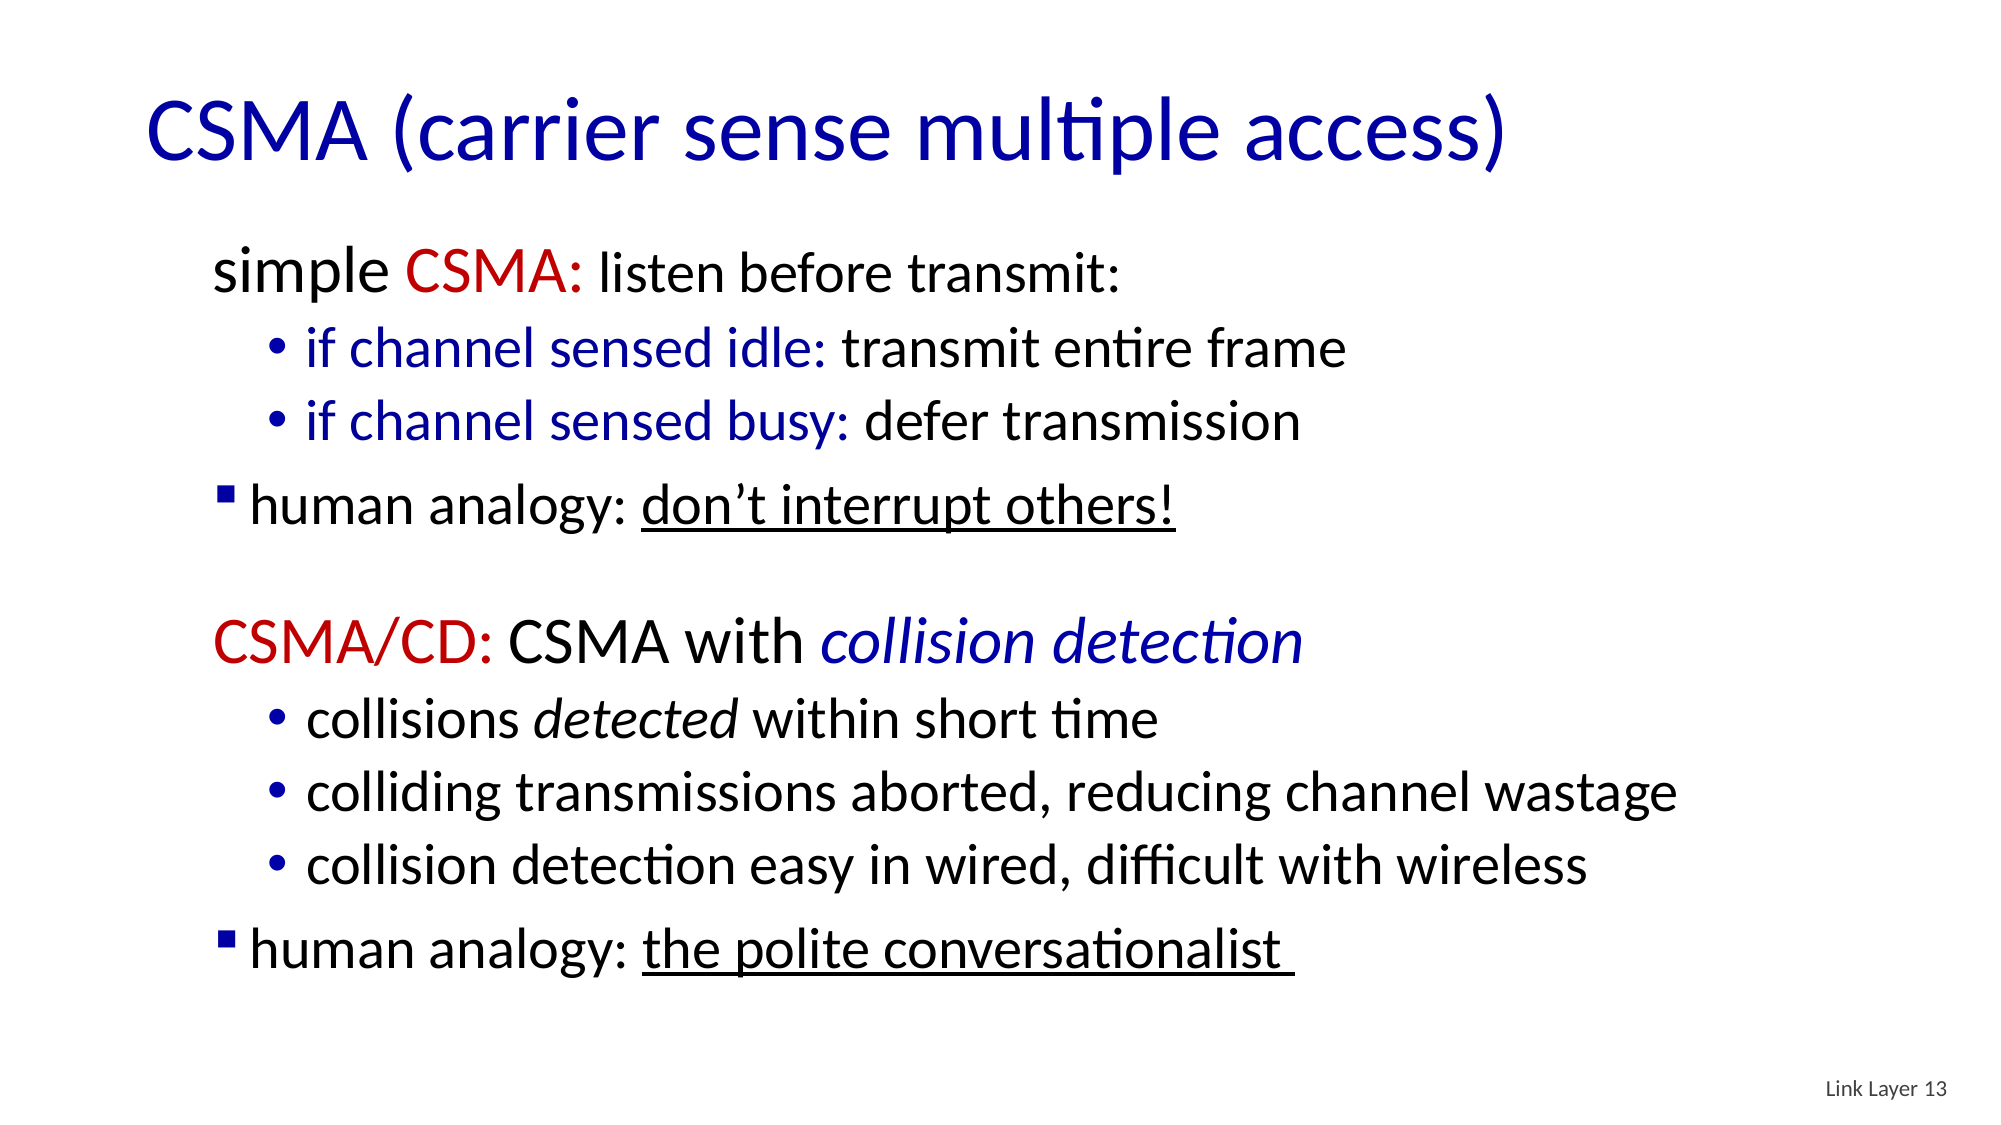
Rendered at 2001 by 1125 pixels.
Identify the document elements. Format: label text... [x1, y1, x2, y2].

text_box simple CSMA: listen before transmit: if channel sensed idle: transmit entire frame if channel sensed busy: defer transmission human analogy: don’t interrupt others! [176, 227, 1866, 592]
slide_number Link Layer 13 [1512, 1056, 1963, 1117]
title CSMA (carrier sense multiple access) [131, 57, 1857, 205]
text_box CSMA/CD: CSMA with collision detection collisions detected within short time colliding transmissions aborted, reducing channel wastage collision detection easy in wired, difficult with wireless human analogy: the polite conversationalist [176, 598, 1844, 1035]
